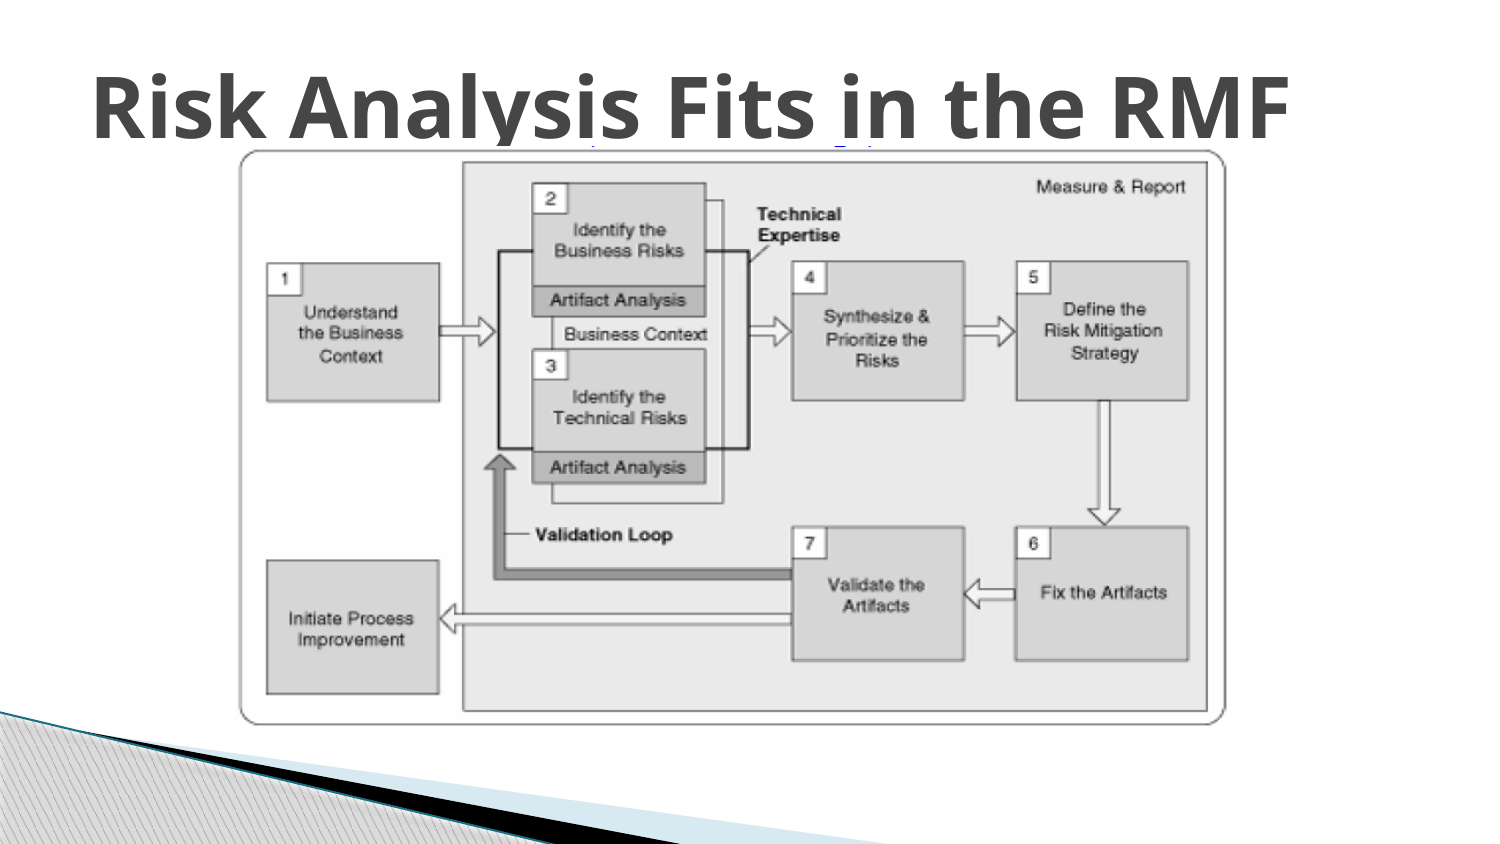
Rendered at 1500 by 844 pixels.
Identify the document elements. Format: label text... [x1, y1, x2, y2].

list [224, 146, 1238, 741]
title Risk Analysis Fits in the RMF [75, 33, 1425, 175]
